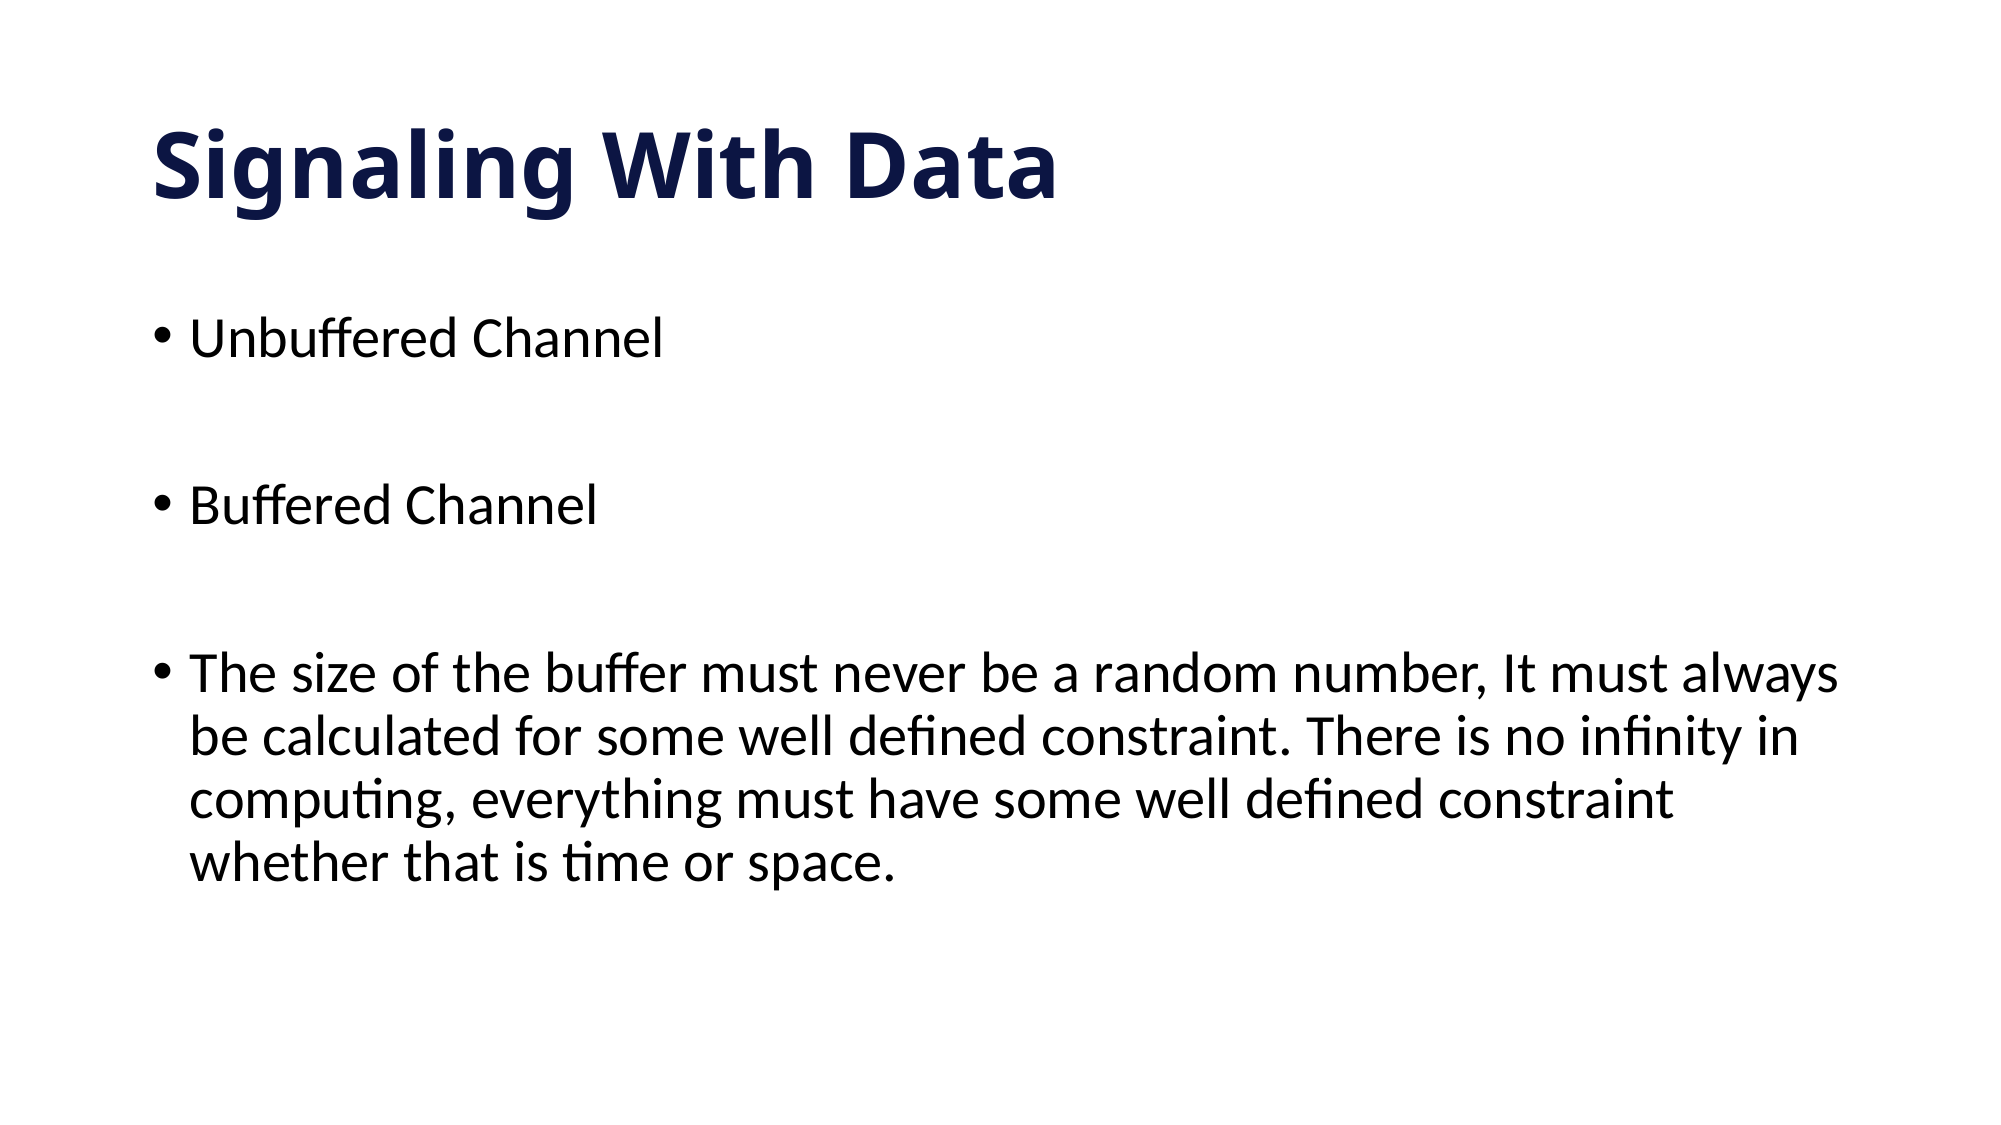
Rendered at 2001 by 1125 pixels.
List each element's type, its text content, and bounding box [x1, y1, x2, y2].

list Unbuffered Channel Buffered Channel The size of the buffer must never be a random number, It must always be calculated for some well defined constraint. There is no infinity in computing, everything must have some well defined constraint whether that is time or space. [137, 299, 1863, 1014]
title Signaling With Data [137, 59, 1863, 278]
